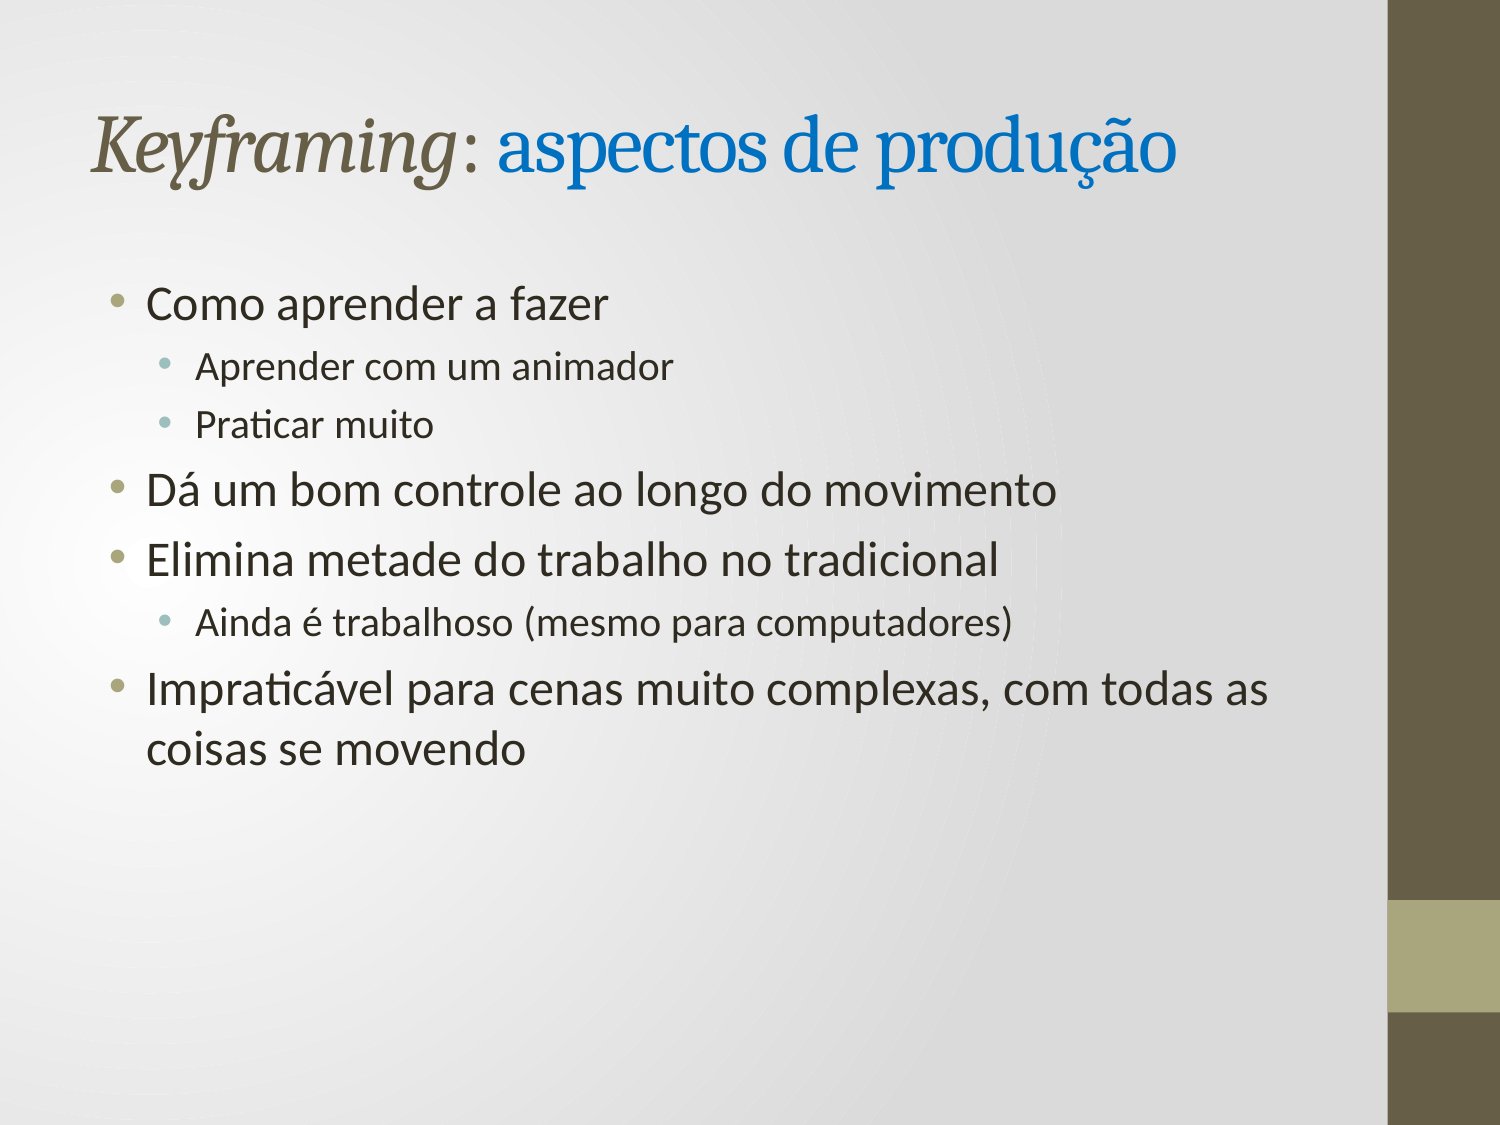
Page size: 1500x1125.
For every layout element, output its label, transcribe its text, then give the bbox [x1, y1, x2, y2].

title Keyframing: aspectos de produção [75, 45, 1325, 233]
list Como aprender a fazer Aprender com um animador Praticar muito Dá um bom controle ao longo do movimento Elimina metade do trabalho no tradicional Ainda é trabalhoso (mesmo para computadores) Impraticável para cenas muito complexas, com todas as coisas se movendo [75, 262, 1325, 1050]
